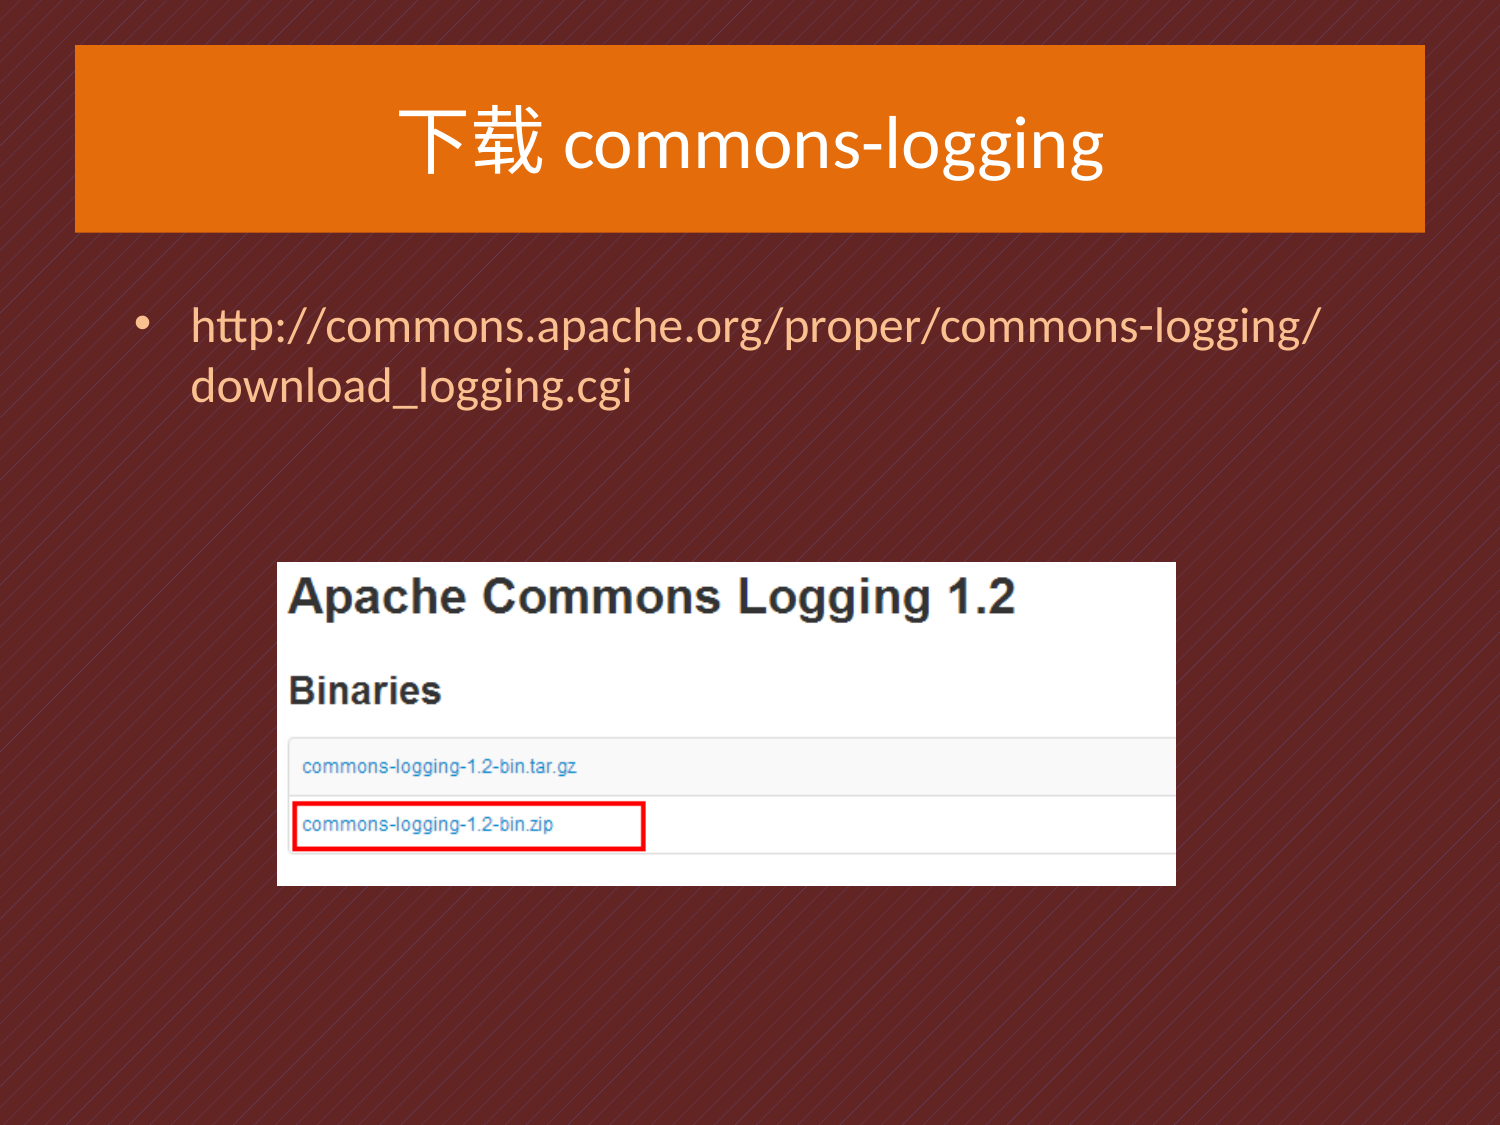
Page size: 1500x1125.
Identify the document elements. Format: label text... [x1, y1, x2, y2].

picture [277, 562, 1177, 887]
title 下载commons-logging [75, 45, 1425, 233]
list http://commons.apache.org/proper/commons-logging/download_logging.cgi [75, 262, 1425, 1005]
